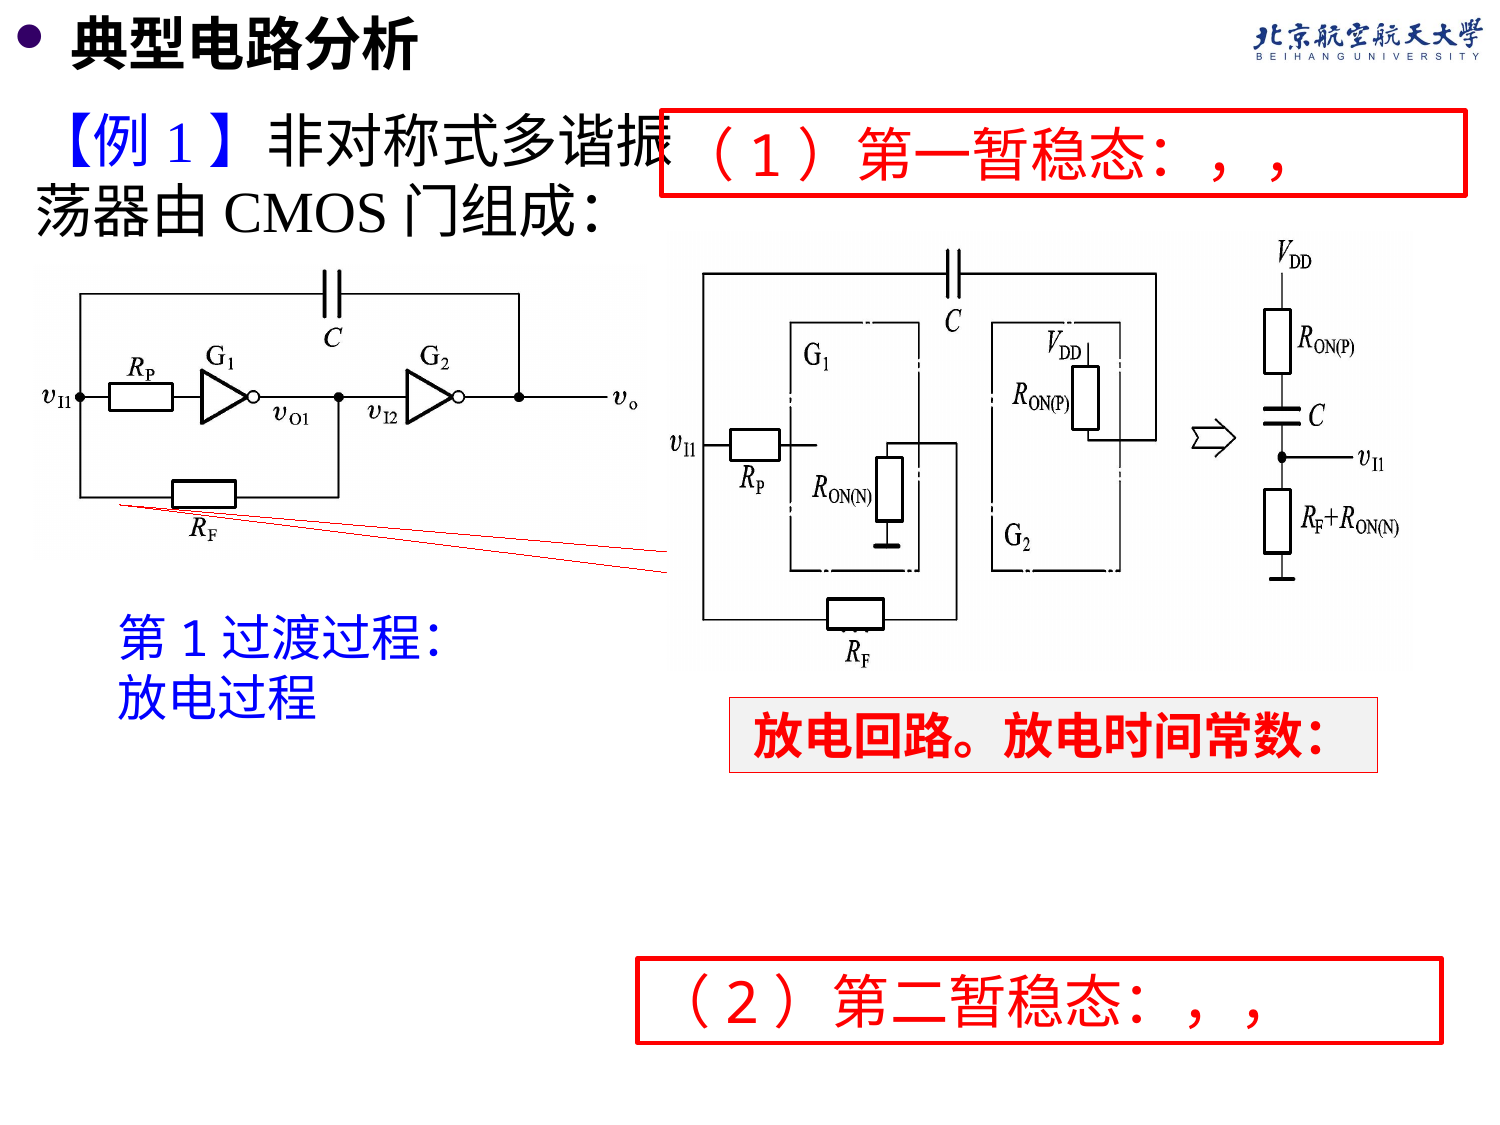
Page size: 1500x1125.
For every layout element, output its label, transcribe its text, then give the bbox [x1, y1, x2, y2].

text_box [666, 231, 1413, 671]
text_box 第1过渡过程：放电过程 [102, 598, 477, 734]
picture [1350, 15, 1486, 63]
text_box 【例1】非对称式多谐振荡器由CMOS门组成： [19, 97, 709, 252]
text_box 典型电路分析 [0, 0, 1350, 98]
picture [33, 264, 647, 560]
